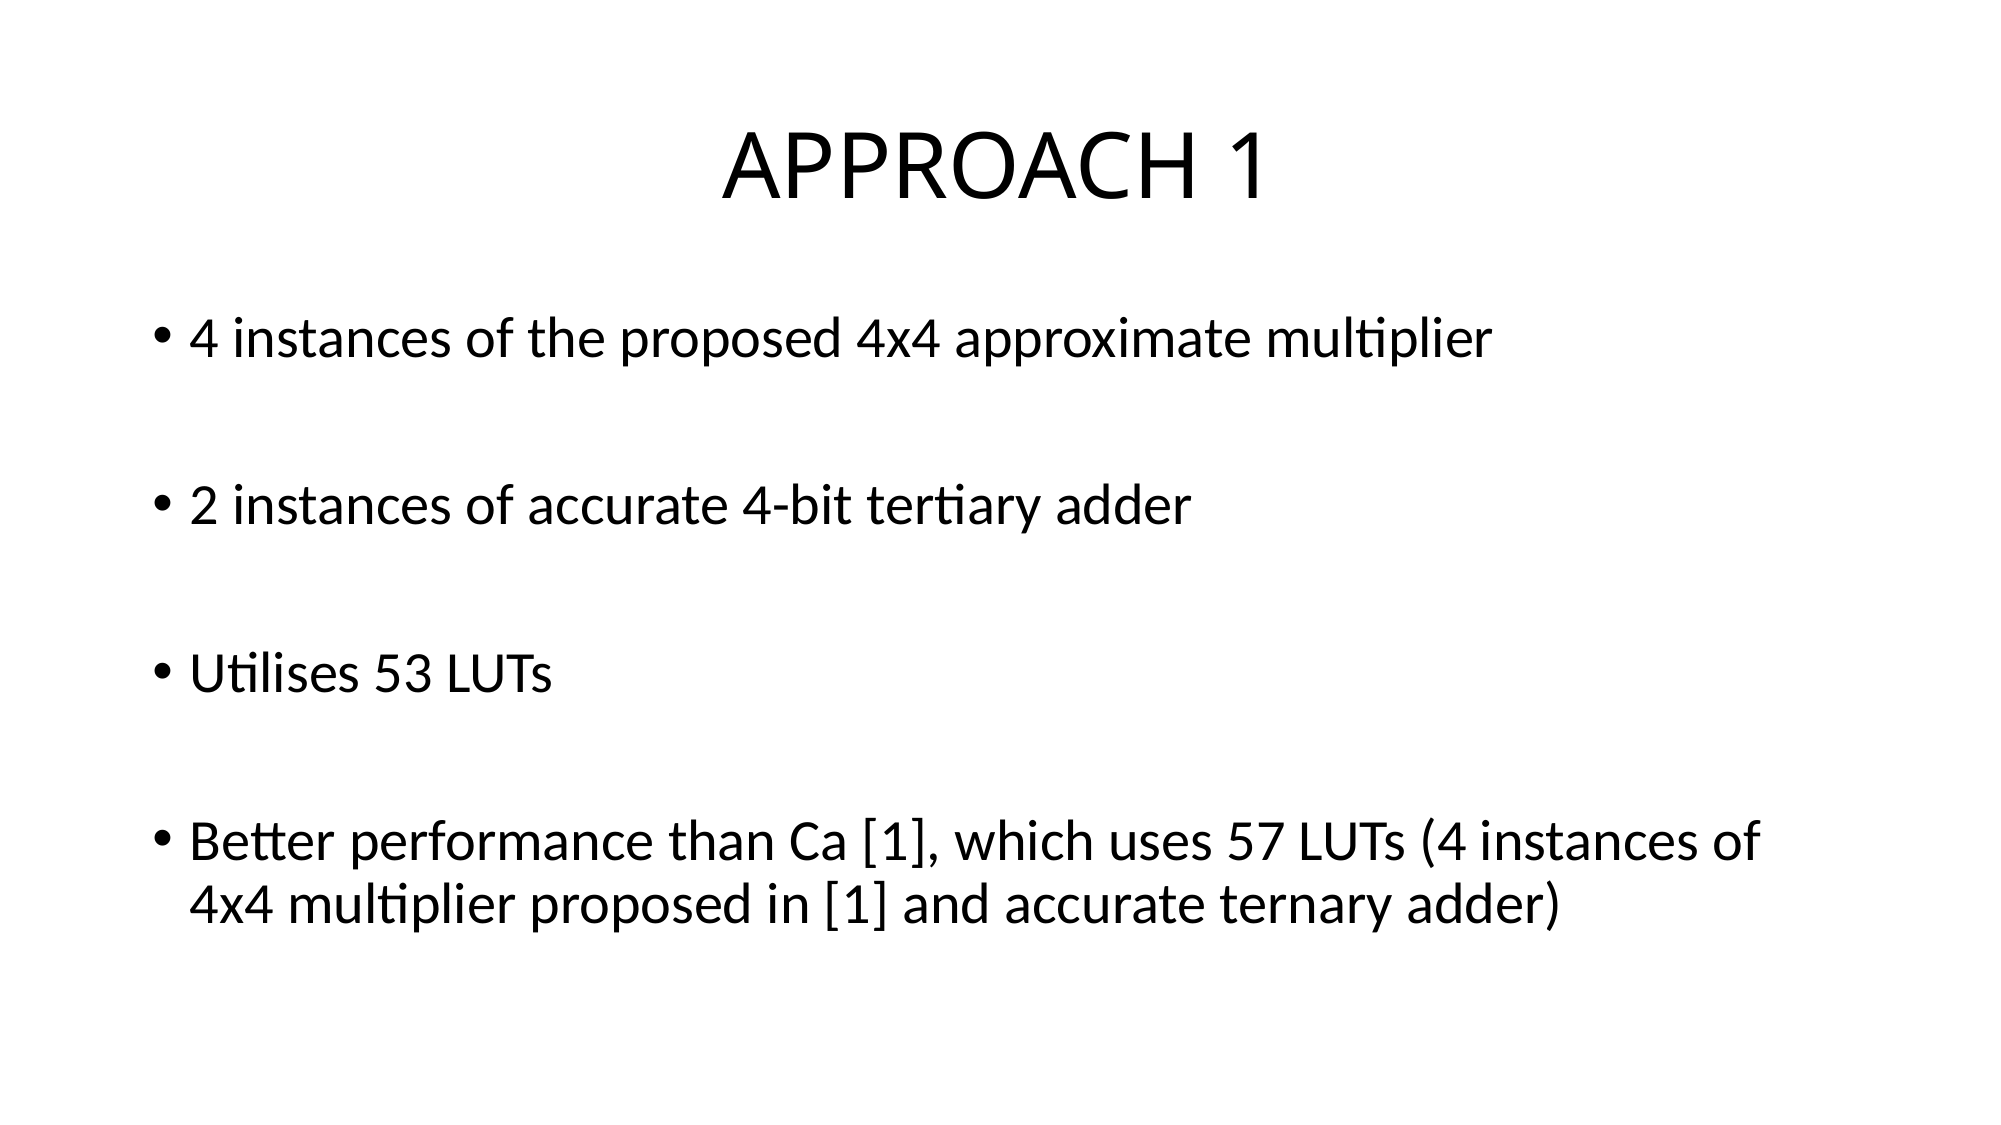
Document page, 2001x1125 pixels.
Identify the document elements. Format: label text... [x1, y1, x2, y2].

list 4 instances of the proposed 4x4 approximate multiplier 2 instances of accurate 4-bit tertiary adder Utilises 53 LUTs Better performance than Ca [1], which uses 57 LUTs (4 instances of 4x4 multiplier proposed in [1] and accurate ternary adder) [137, 299, 1863, 1014]
title APPROACH 1 [137, 59, 1863, 278]
